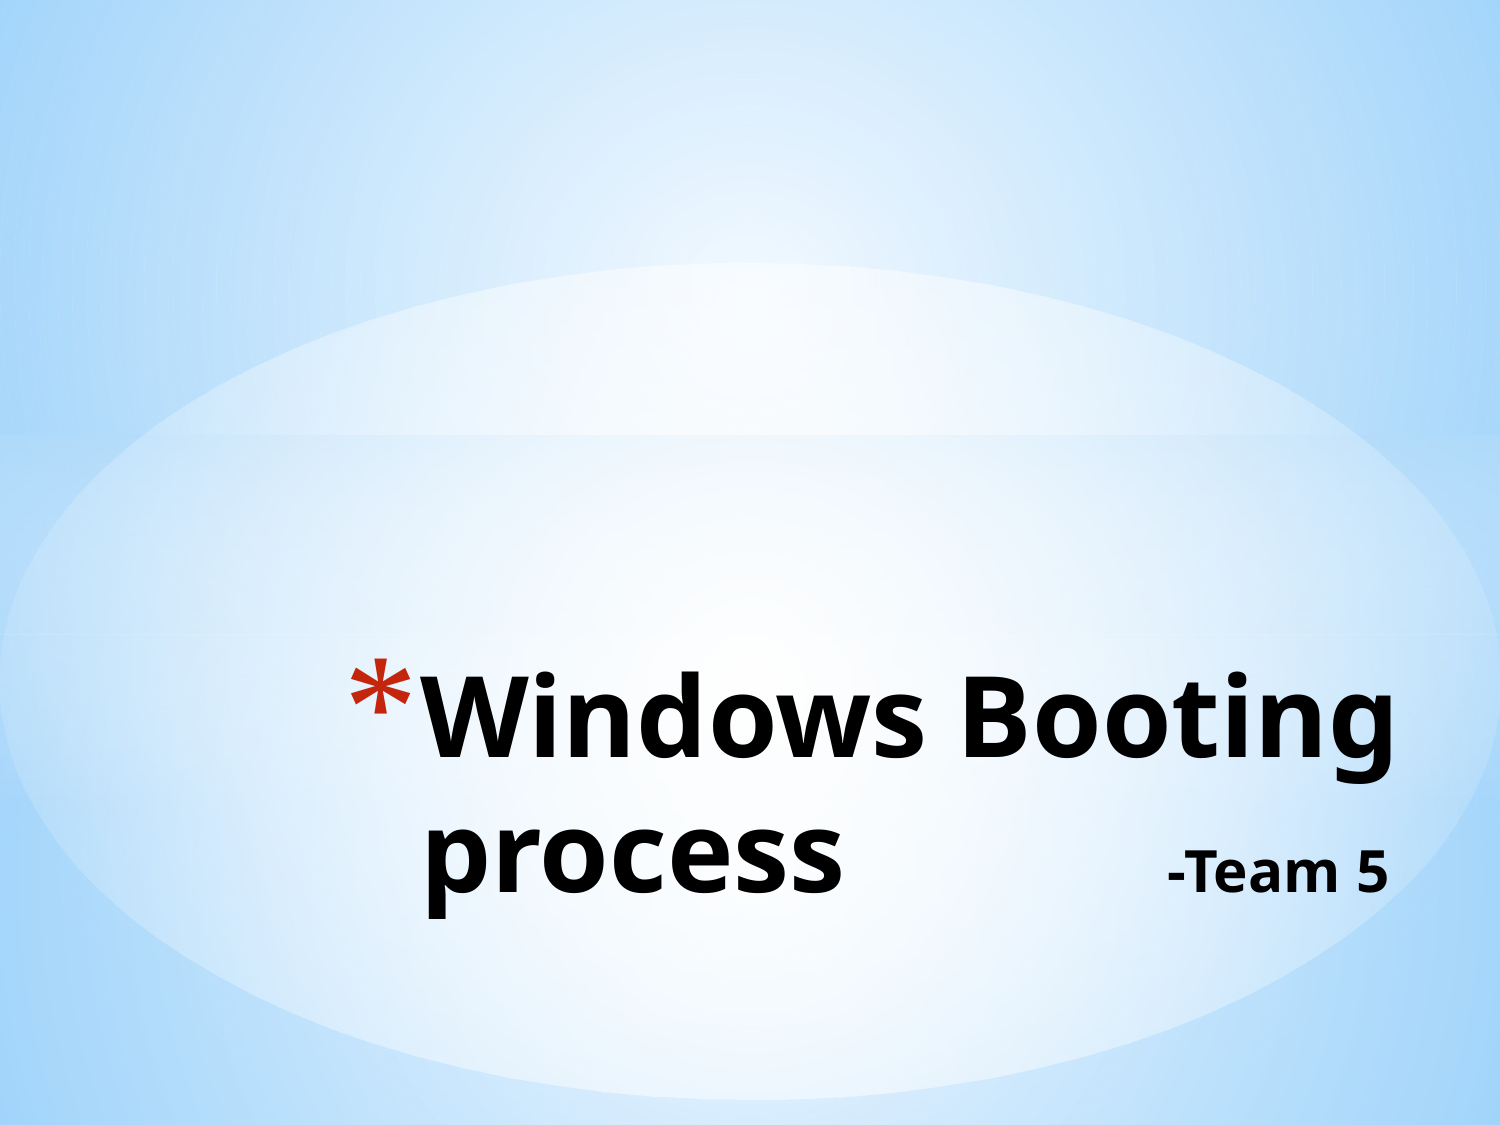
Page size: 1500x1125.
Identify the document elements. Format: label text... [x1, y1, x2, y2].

title Windows Booting process -Team 5 [300, 637, 1478, 932]
